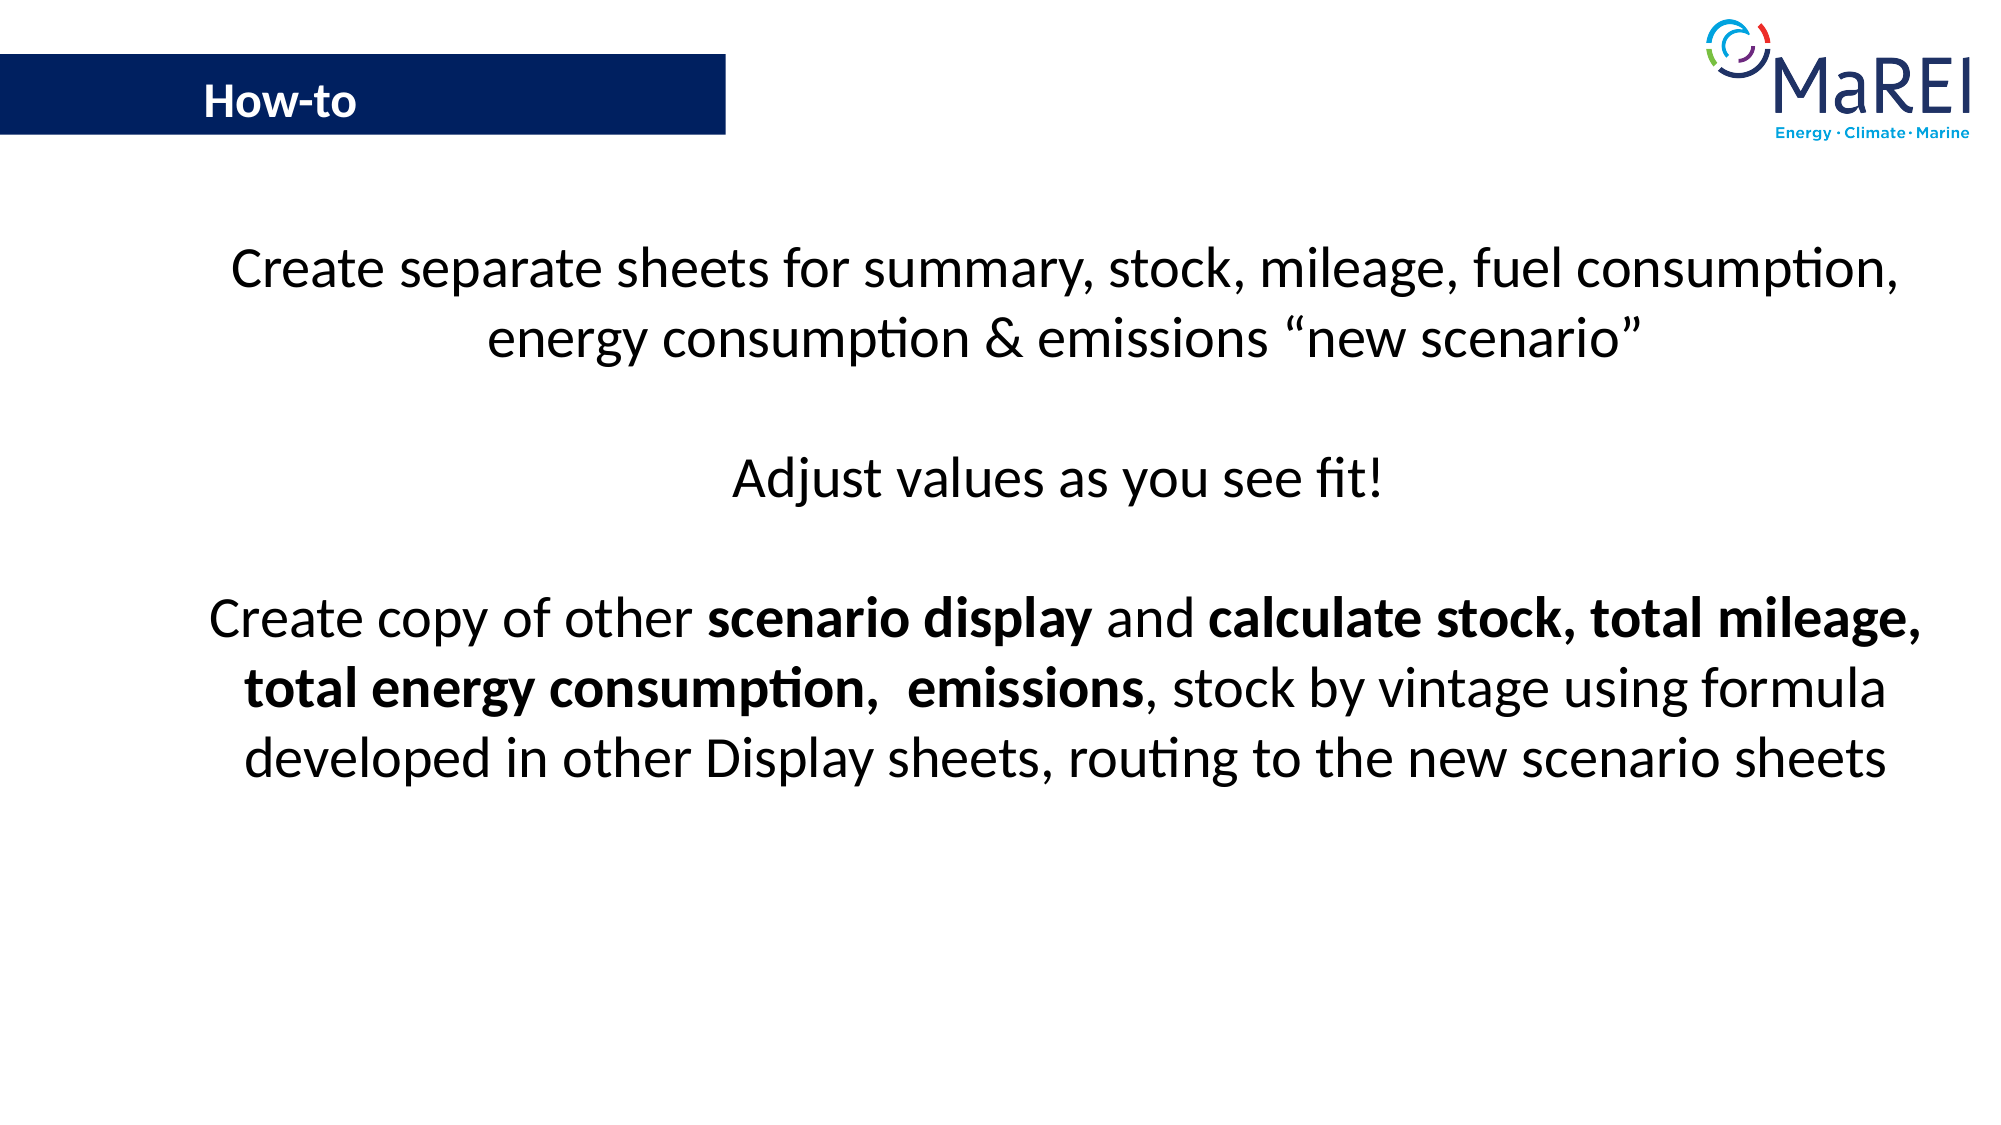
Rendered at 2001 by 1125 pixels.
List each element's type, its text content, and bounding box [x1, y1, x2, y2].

text_box Create separate sheets for summary, stock, mileage, fuel consumption, energy consumption & emissions “new scenario” Adjust values as you see fit! Create copy of other scenario display and calculate stock, total mileage, total energy consumption, emissions, stock by vintage using formula developed in other Display sheets, routing to the new scenario sheets [171, 221, 1961, 797]
picture [1706, 19, 1970, 141]
text_box How-to [188, 60, 708, 136]
picture [1706, 19, 1722, 37]
